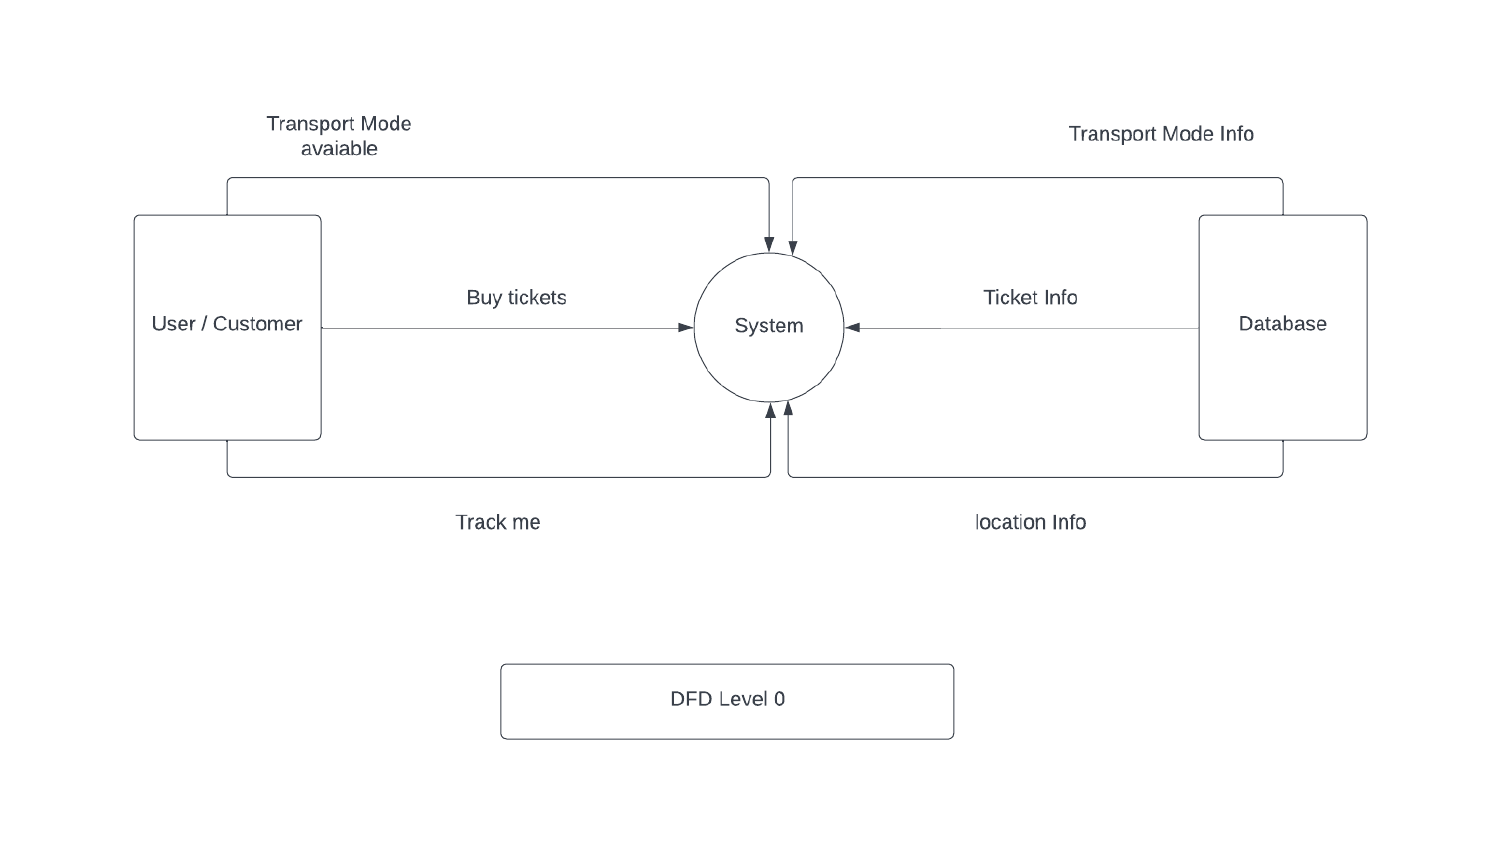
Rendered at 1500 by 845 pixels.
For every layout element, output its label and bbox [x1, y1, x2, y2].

picture [96, 68, 1404, 776]
